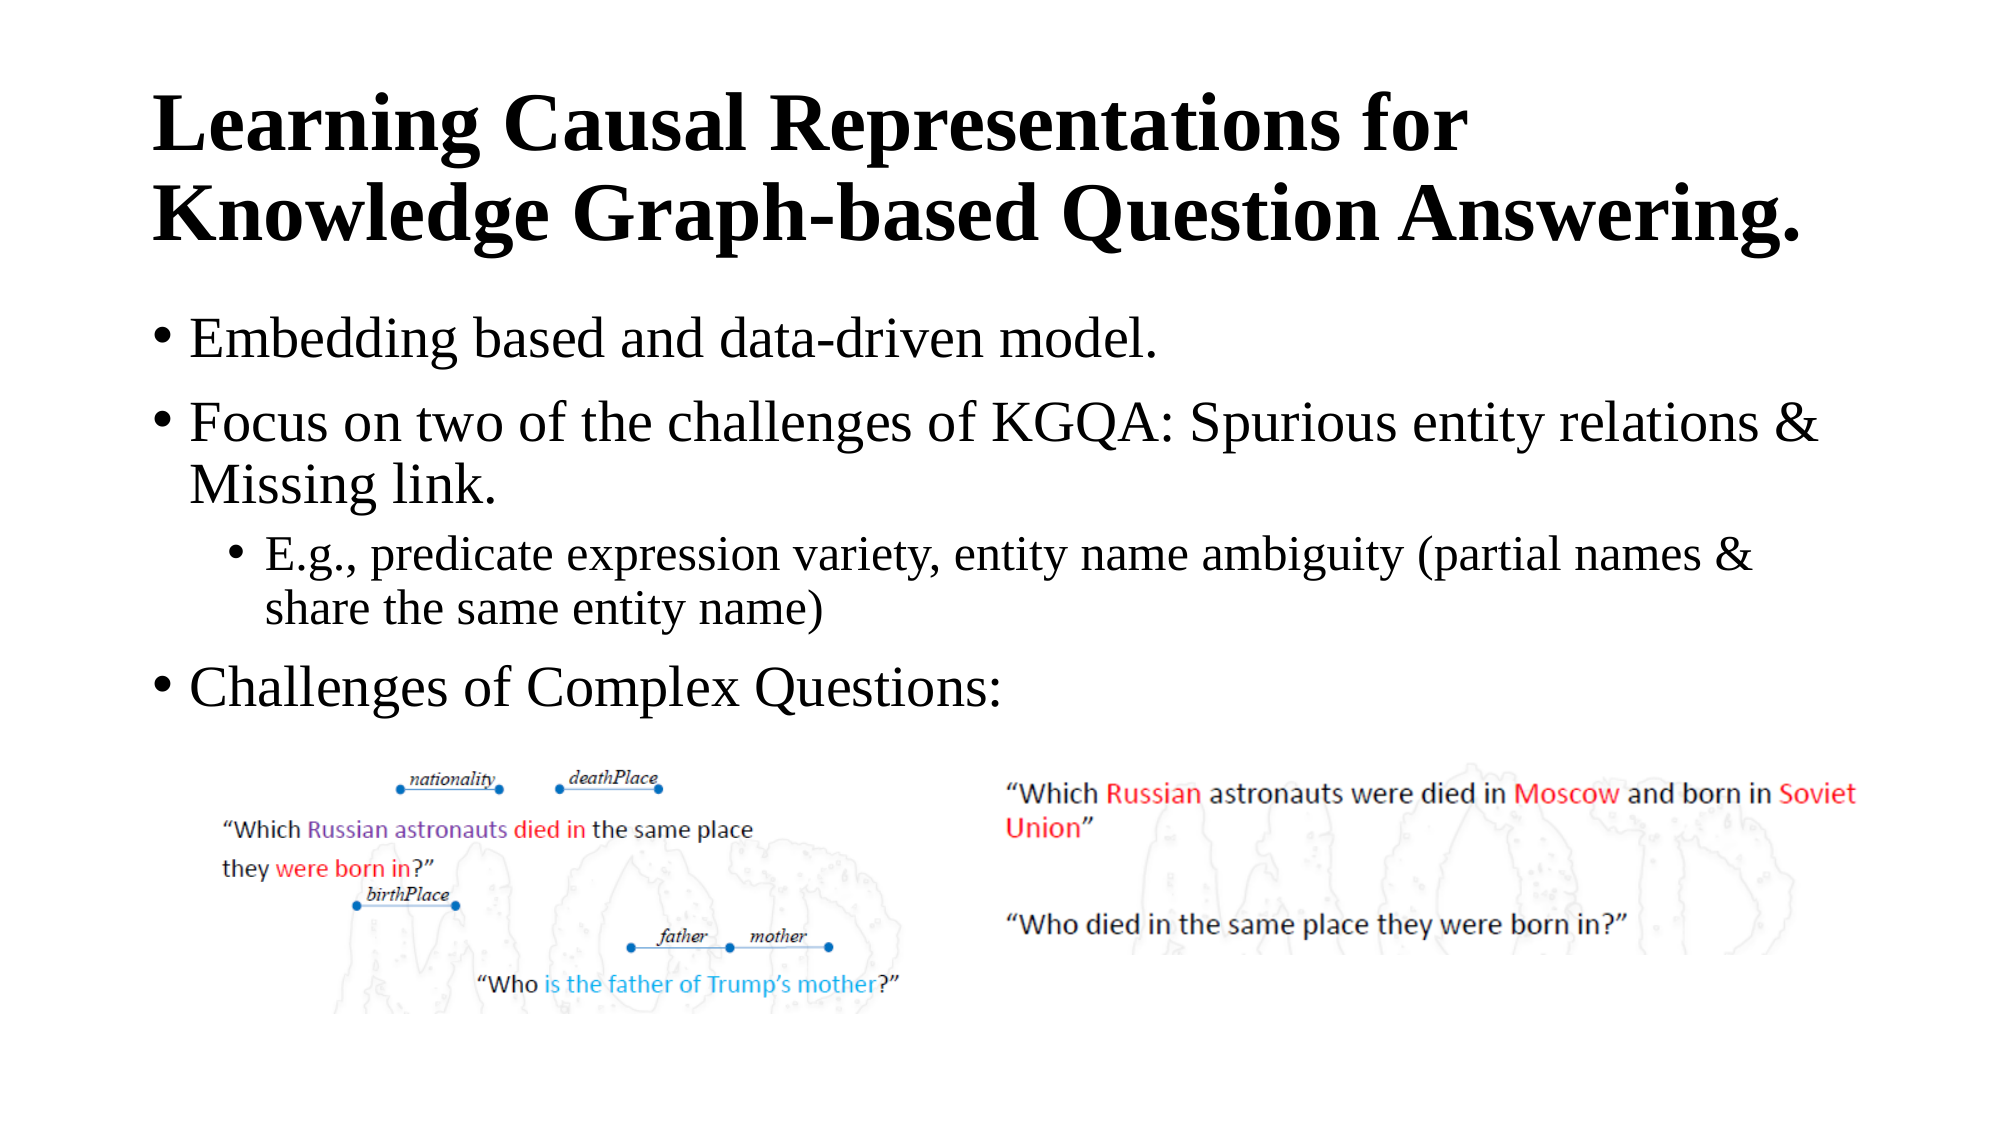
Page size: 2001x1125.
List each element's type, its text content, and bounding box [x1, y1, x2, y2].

picture [155, 750, 1881, 1014]
title Learning Causal Representations for Knowledge Graph-based Question Answering. [137, 59, 1863, 278]
list Embedding based and data-driven model. Focus on two of the challenges of KGQA: Spurious entity relations & Missing link. E.g., predicate expression variety, entity name ambiguity (partial names & share the same entity name) Challenges of Complex Questions: [137, 299, 1863, 1014]
